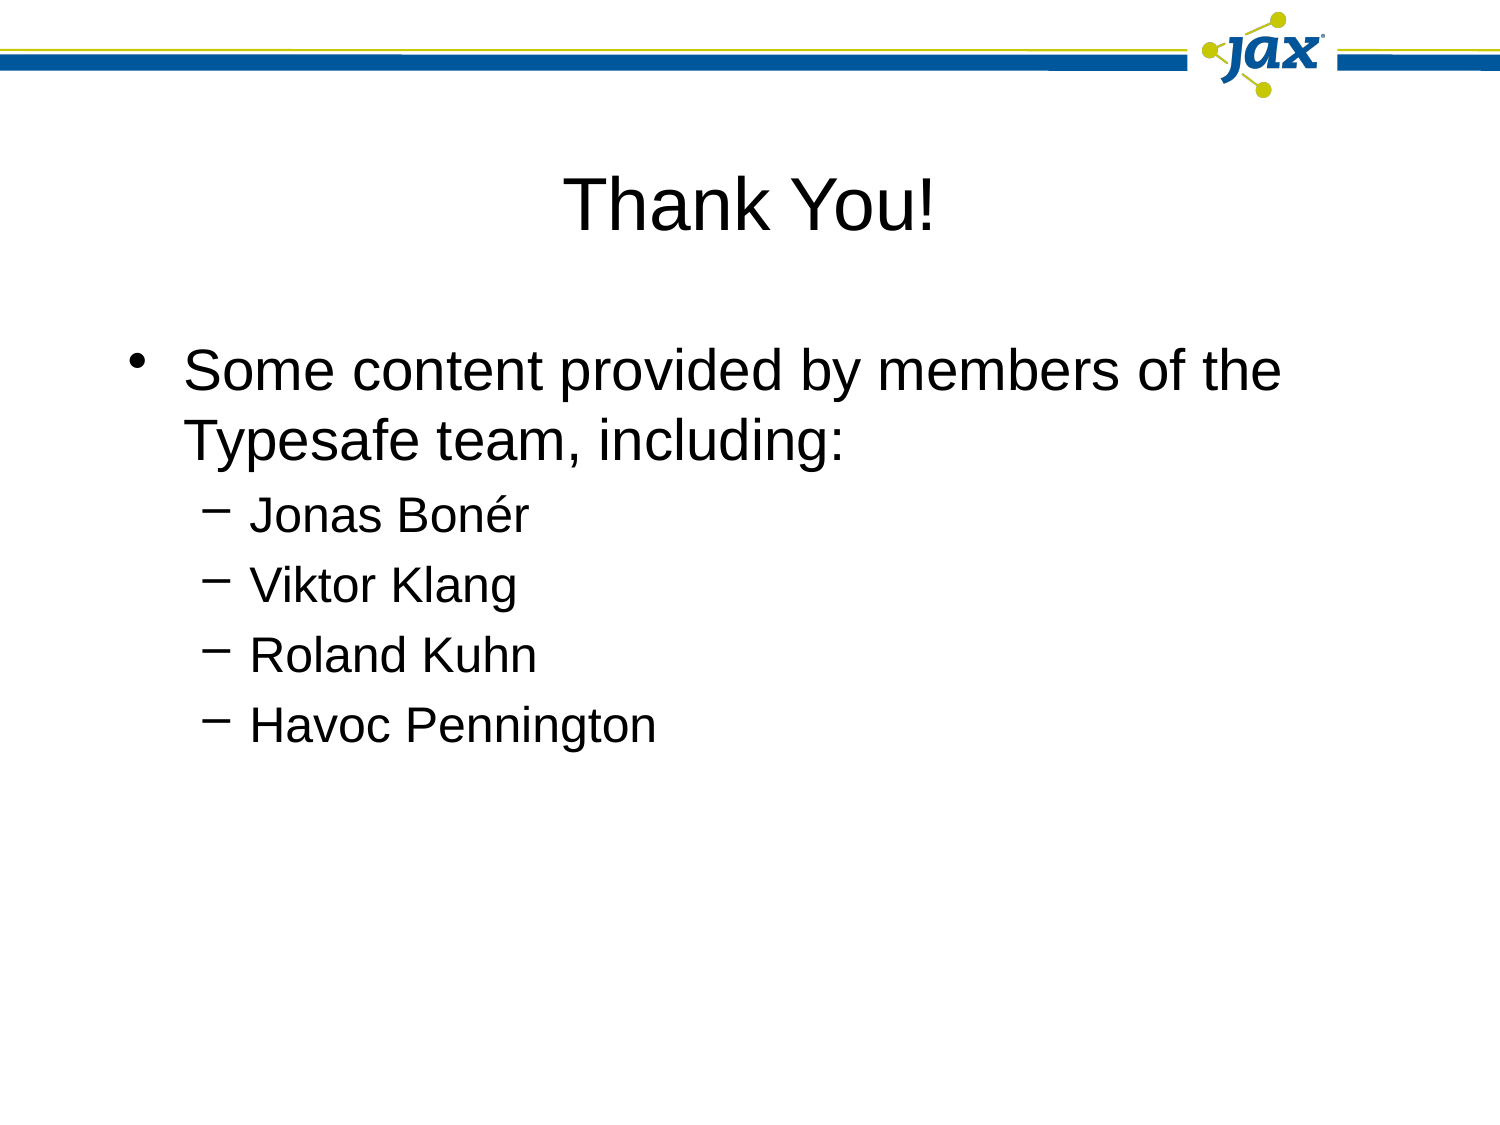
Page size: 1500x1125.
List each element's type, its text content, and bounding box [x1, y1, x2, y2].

list Some content provided by members of the Typesafe team, including: Jonas Bonér Viktor Klang Roland Kuhn Havoc Pennington [112, 324, 1388, 1075]
picture [1202, 12, 1325, 98]
title Thank You! [112, 112, 1388, 288]
